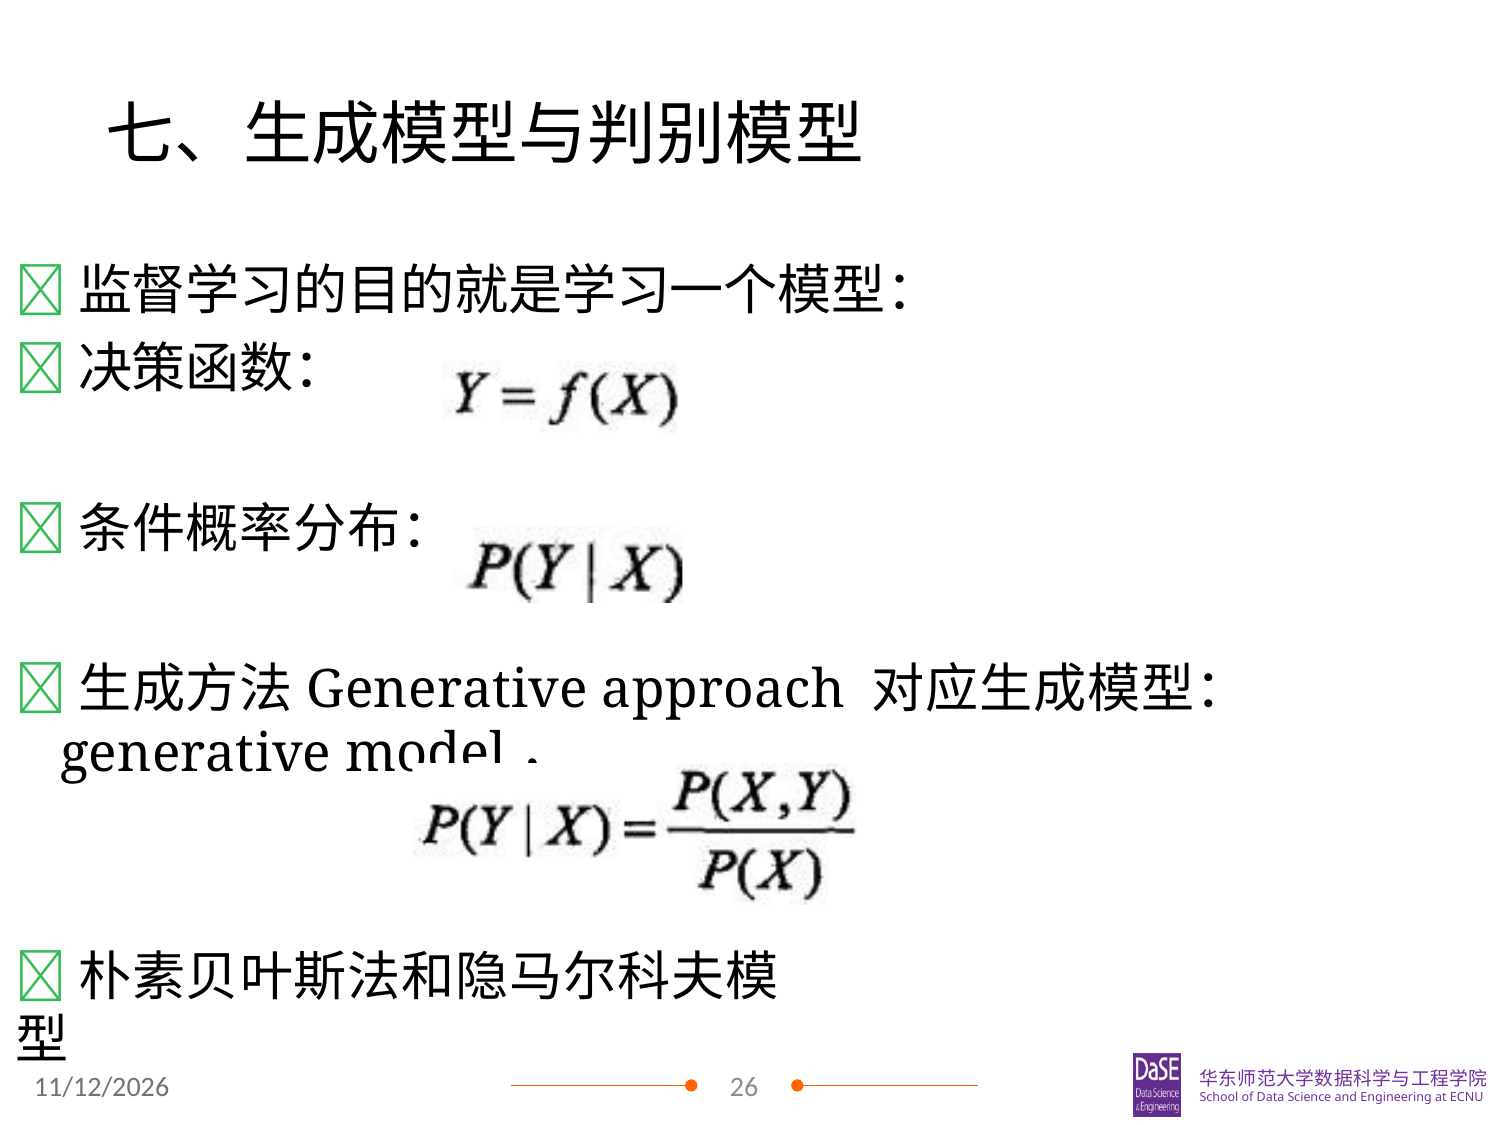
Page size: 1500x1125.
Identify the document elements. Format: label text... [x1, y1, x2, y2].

title 七、生成模型与判别模型 [103, 36, 1397, 225]
picture [1133, 1053, 1181, 1117]
text_box [442, 361, 683, 433]
text_box [412, 763, 857, 905]
text_box 监督学习的目的就是学习一个模型： 决策函数： 条件概率分布： 生成方法Generative approach 对应生成模型：generative model， [12, 255, 1399, 783]
text_box [453, 526, 683, 603]
text_box 朴素贝叶斯法和隐马尔科夫模型 [12, 942, 827, 1070]
